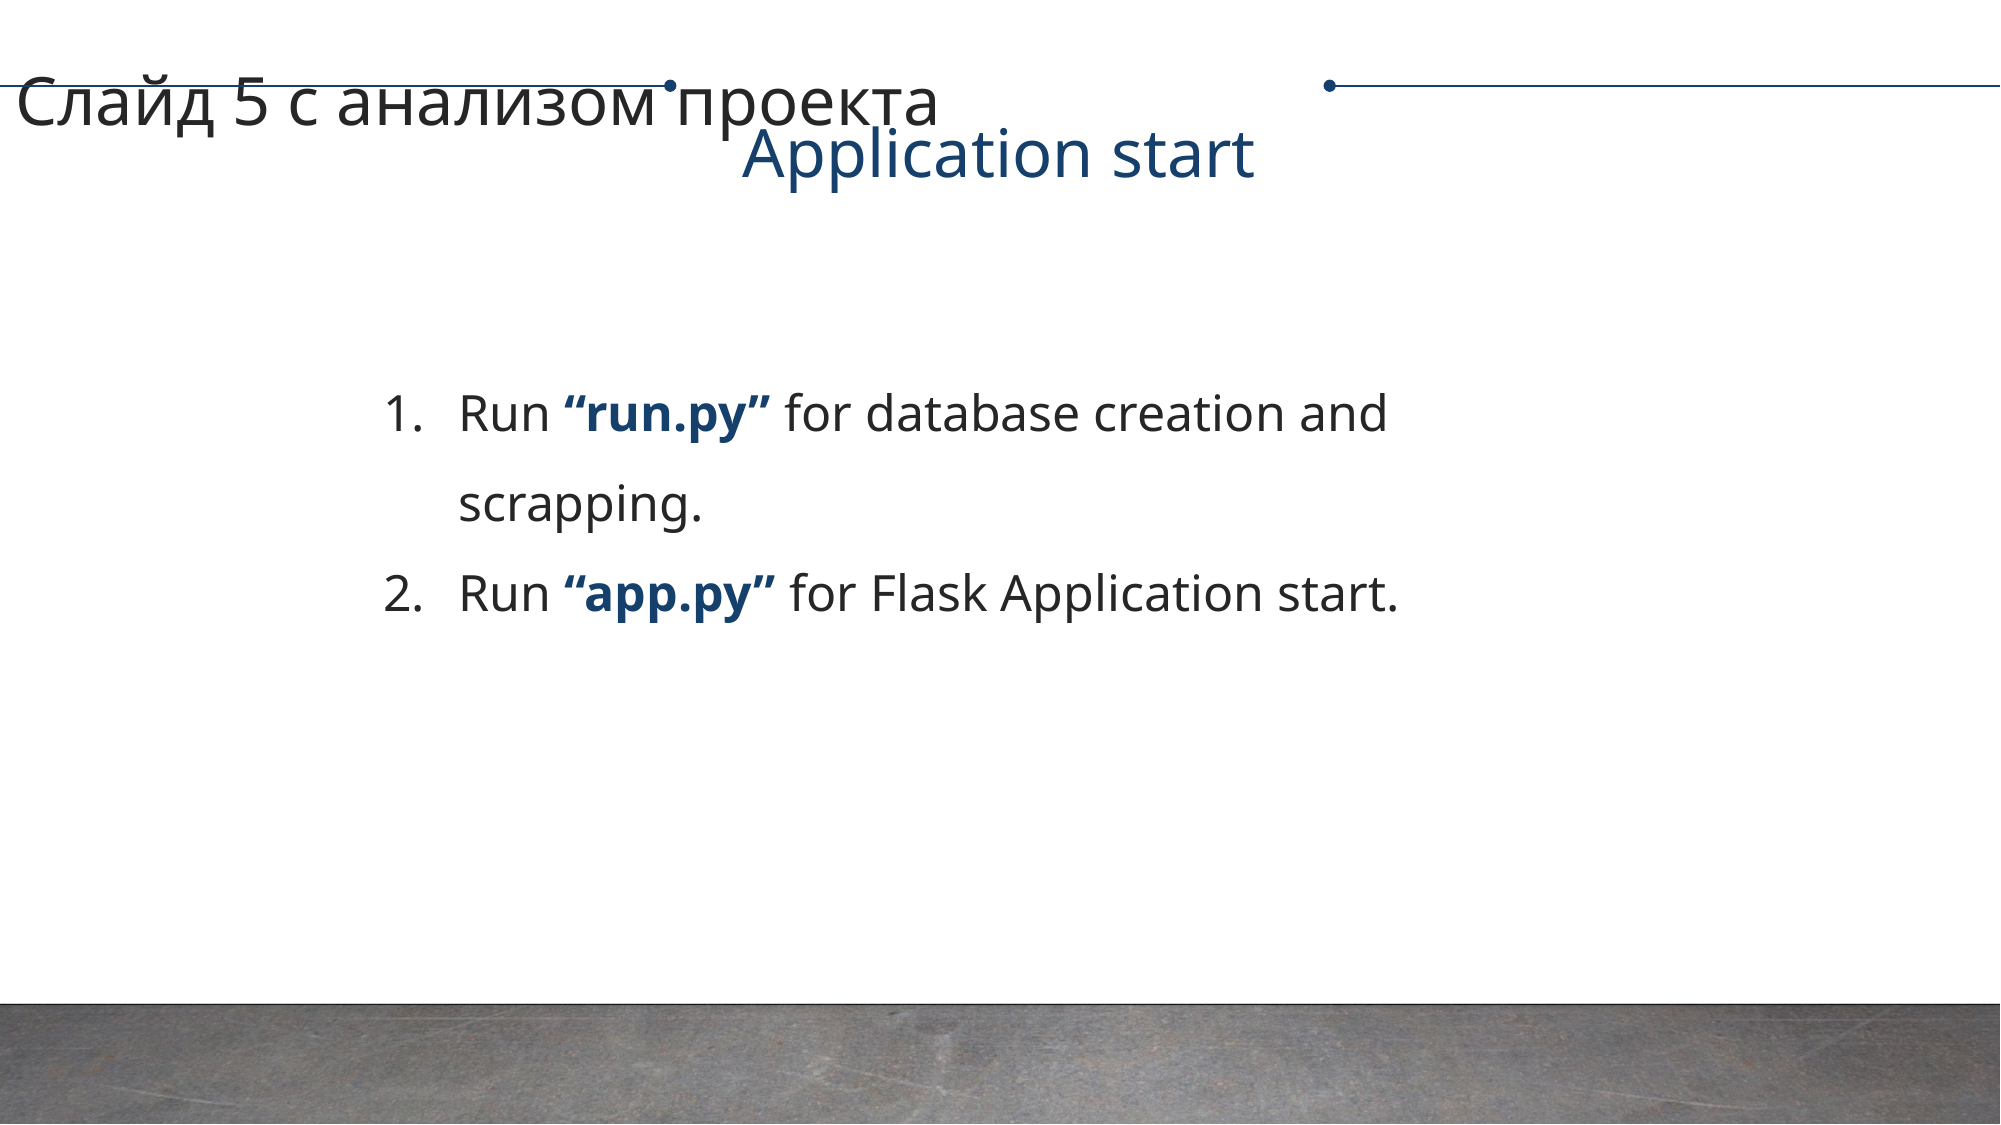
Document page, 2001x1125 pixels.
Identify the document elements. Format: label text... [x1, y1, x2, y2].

title Слайд 5 с анализом проекта [0, 59, 1725, 278]
text_box Application start [728, 103, 1272, 199]
text_box Run “run.py” for database creation and scrapping. Run “app.py” for Flask Application start. [368, 344, 1632, 675]
picture [0, 1004, 2000, 1124]
